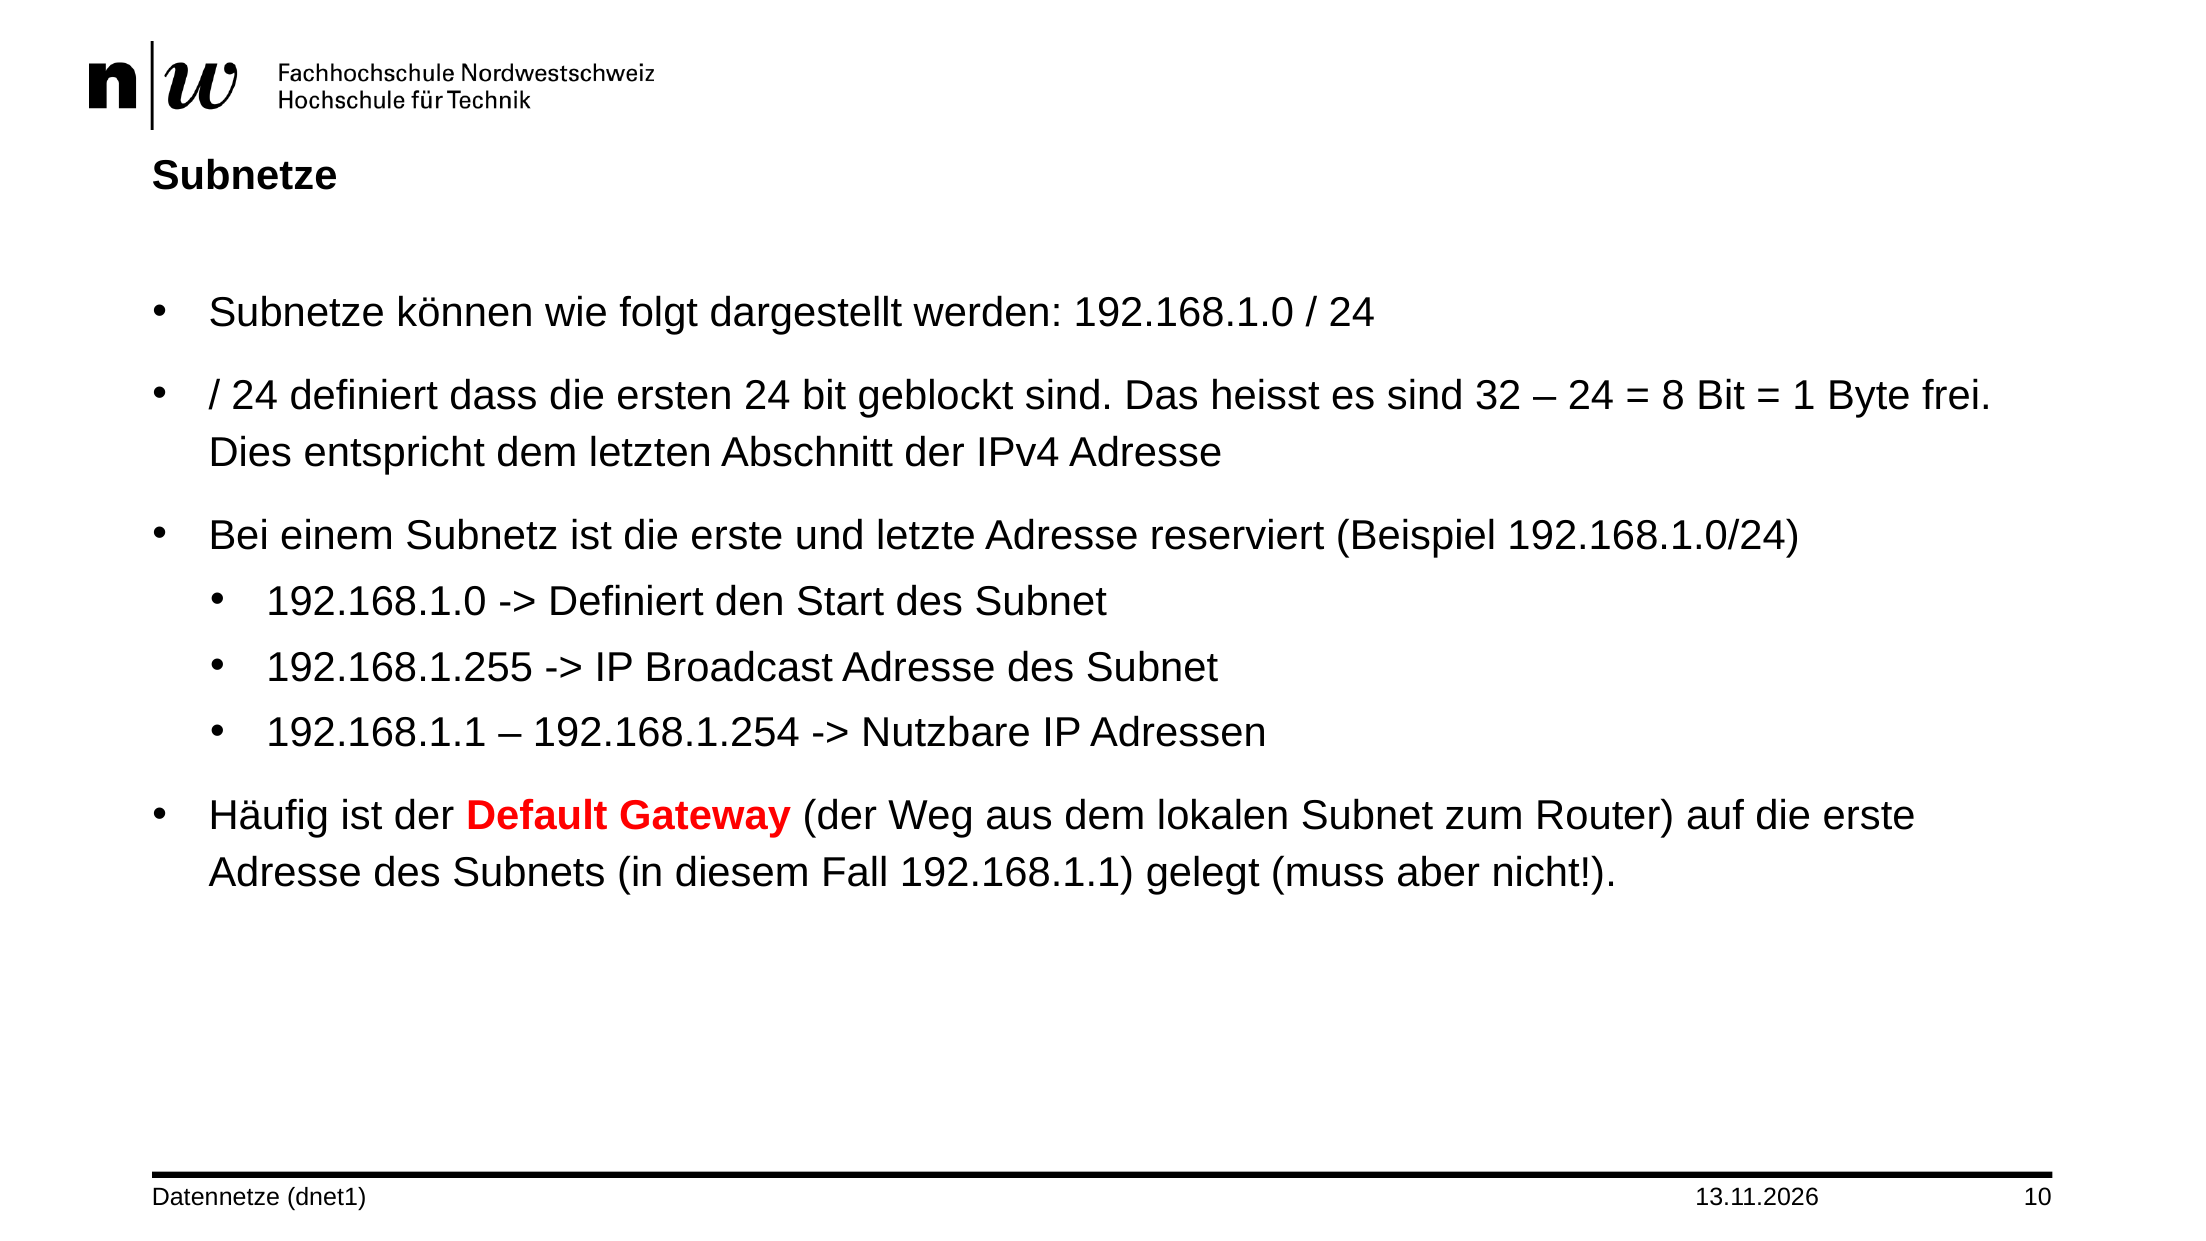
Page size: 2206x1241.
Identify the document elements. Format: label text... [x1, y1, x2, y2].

picture [89, 41, 654, 130]
slide_number 10 [1873, 1180, 2052, 1211]
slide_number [1696, 1180, 1873, 1211]
title Subnetze [151, 147, 2052, 207]
footer Datennetze (dnet1) [151, 1180, 1696, 1211]
list Subnetze können wie folgt dargestellt werden: 192.168.1.0 / 24 / 24 definiert dass die ersten 24 bit geblockt sind. Das heisst es sind 32 – 24 = 8 Bit = 1 Byte frei. Dies entspricht dem letzten Abschnitt der IPv4 Adresse Bei einem Subnetz ist die erste und letzte Adresse reserviert (Beispiel 192.168.1.0/24) 192.168.1.0 -> Definiert den Start des Subnet 192.168.1.255 -> IP Broadcast Adresse des Subnet 192.168.1.1 – 192.168.1.254 -> Nutzbare IP Adressen Häufig ist der Default Gateway (der Weg aus dem lokalen Subnet zum Router) auf die erste Adresse des Subnets (in diesem Fall 192.168.1.1) gelegt (muss aber nicht!). [152, 277, 2053, 1093]
